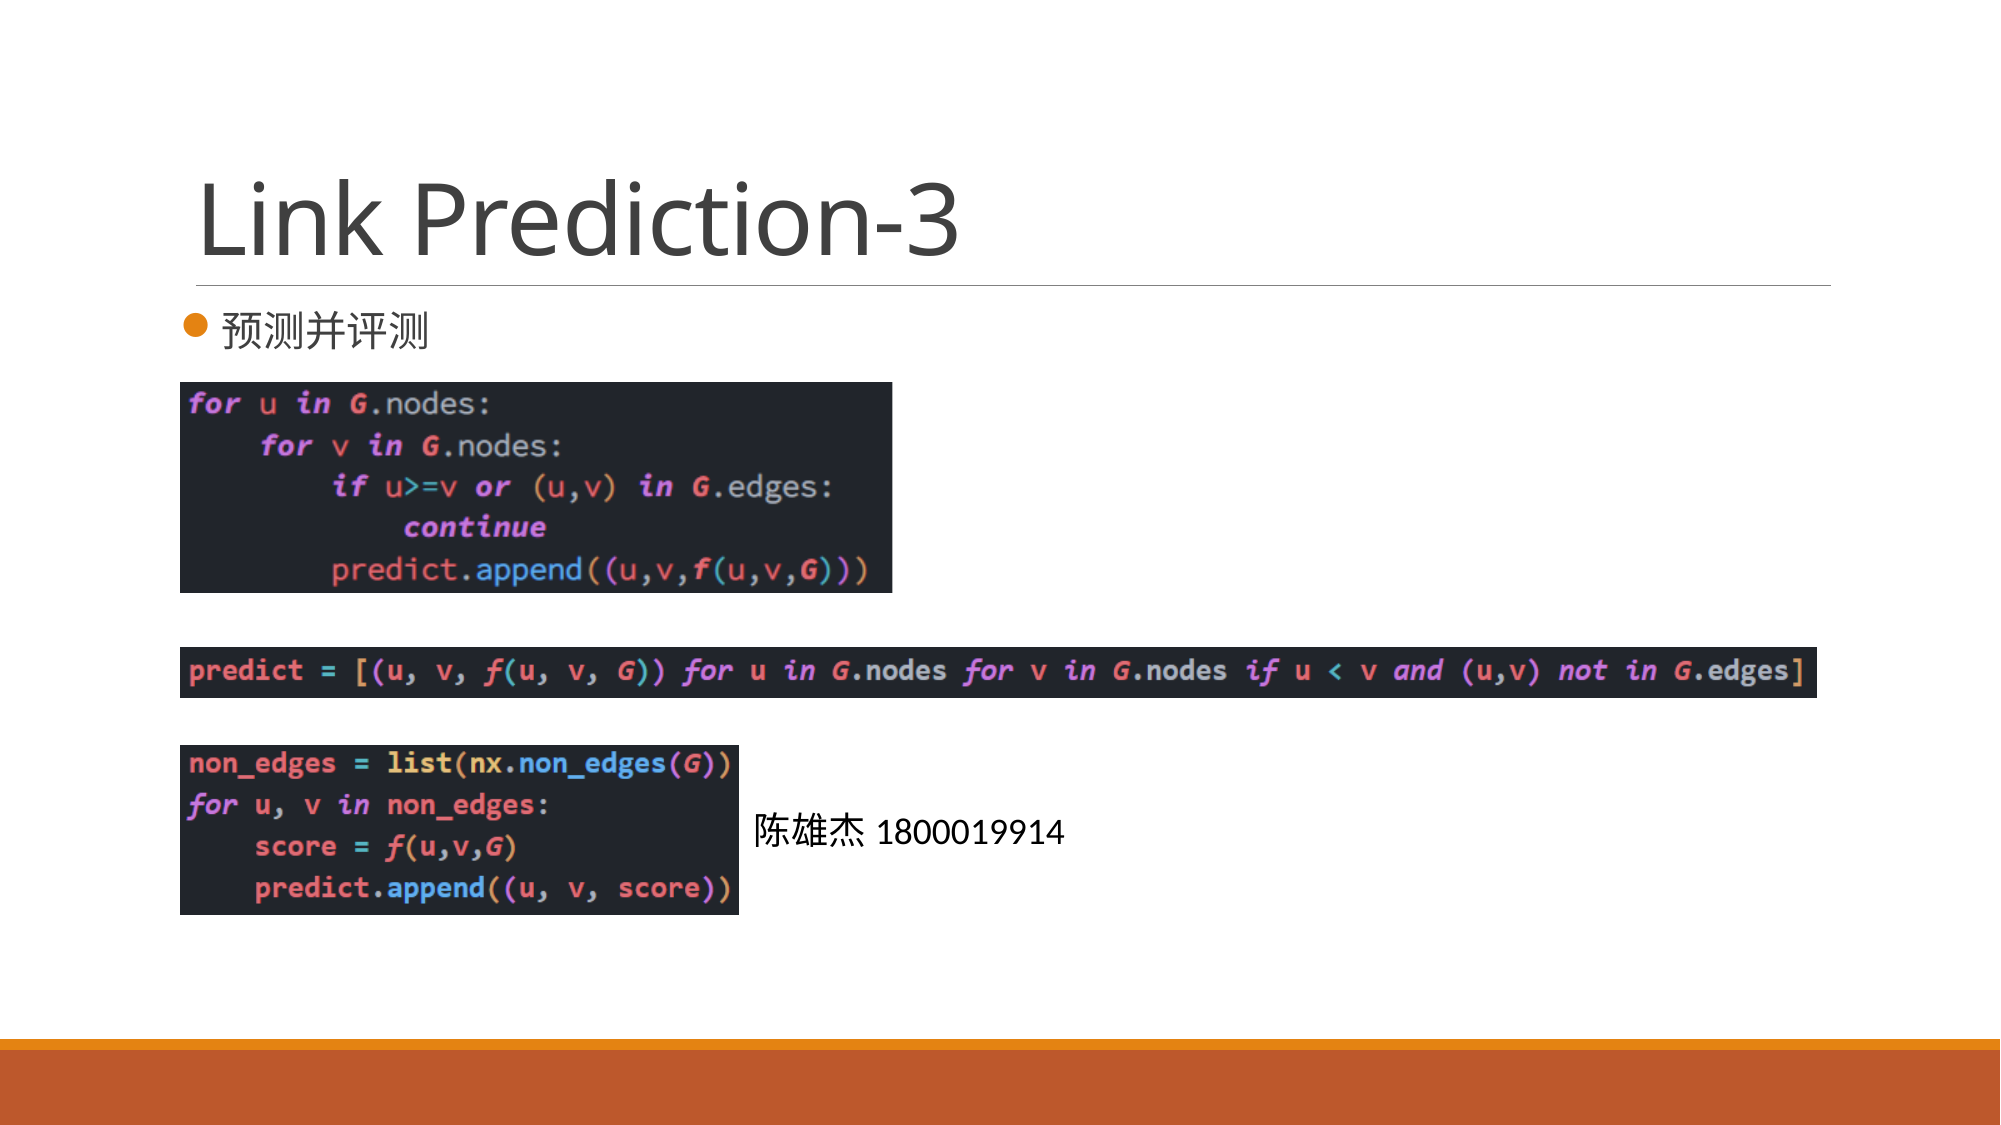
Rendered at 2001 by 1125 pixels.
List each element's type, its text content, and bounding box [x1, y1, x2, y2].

title Link Prediction-3 [180, 45, 1830, 284]
picture [179, 646, 1817, 698]
list 预测并评测 [180, 302, 1830, 963]
picture [179, 382, 893, 593]
picture [179, 745, 740, 915]
text_box 陈雄杰1800019914 [747, 799, 1088, 860]
